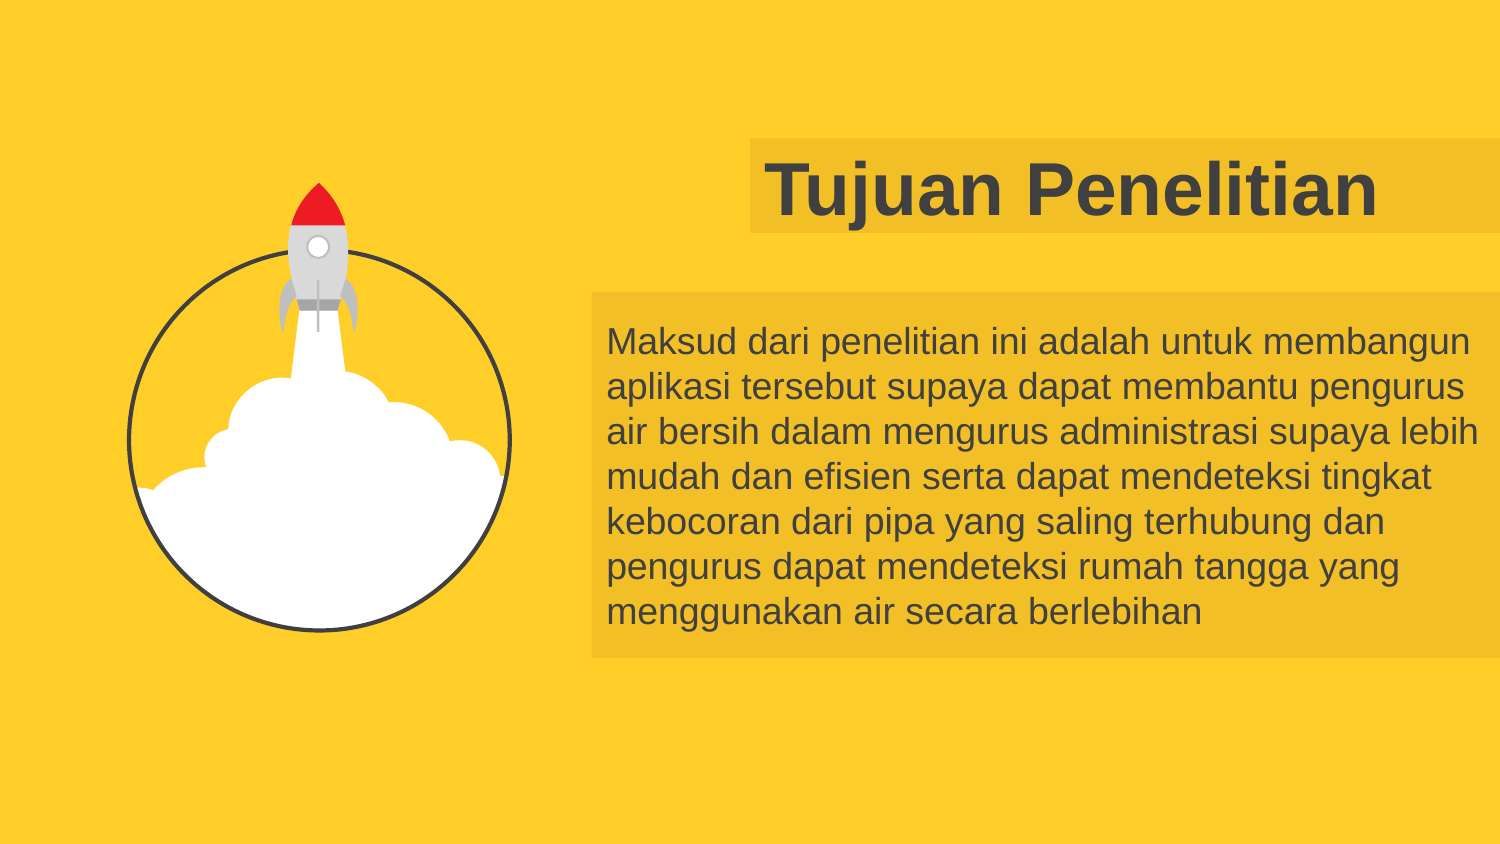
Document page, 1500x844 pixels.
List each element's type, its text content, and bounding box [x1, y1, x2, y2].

list Tujuan Penelitian [750, 138, 1500, 233]
list Maksud dari penelitian ini adalah untuk membangun aplikasi tersebut supaya dapat membantu pengurus air bersih dalam mengurus administrasi supaya lebih mudah dan efisien serta dapat mendeteksi tingkat kebocoran dari pipa yang saling terhubung dan pengurus dapat mendeteksi rumah tangga yang menggunakan air secara berlebihan [591, 291, 1500, 659]
